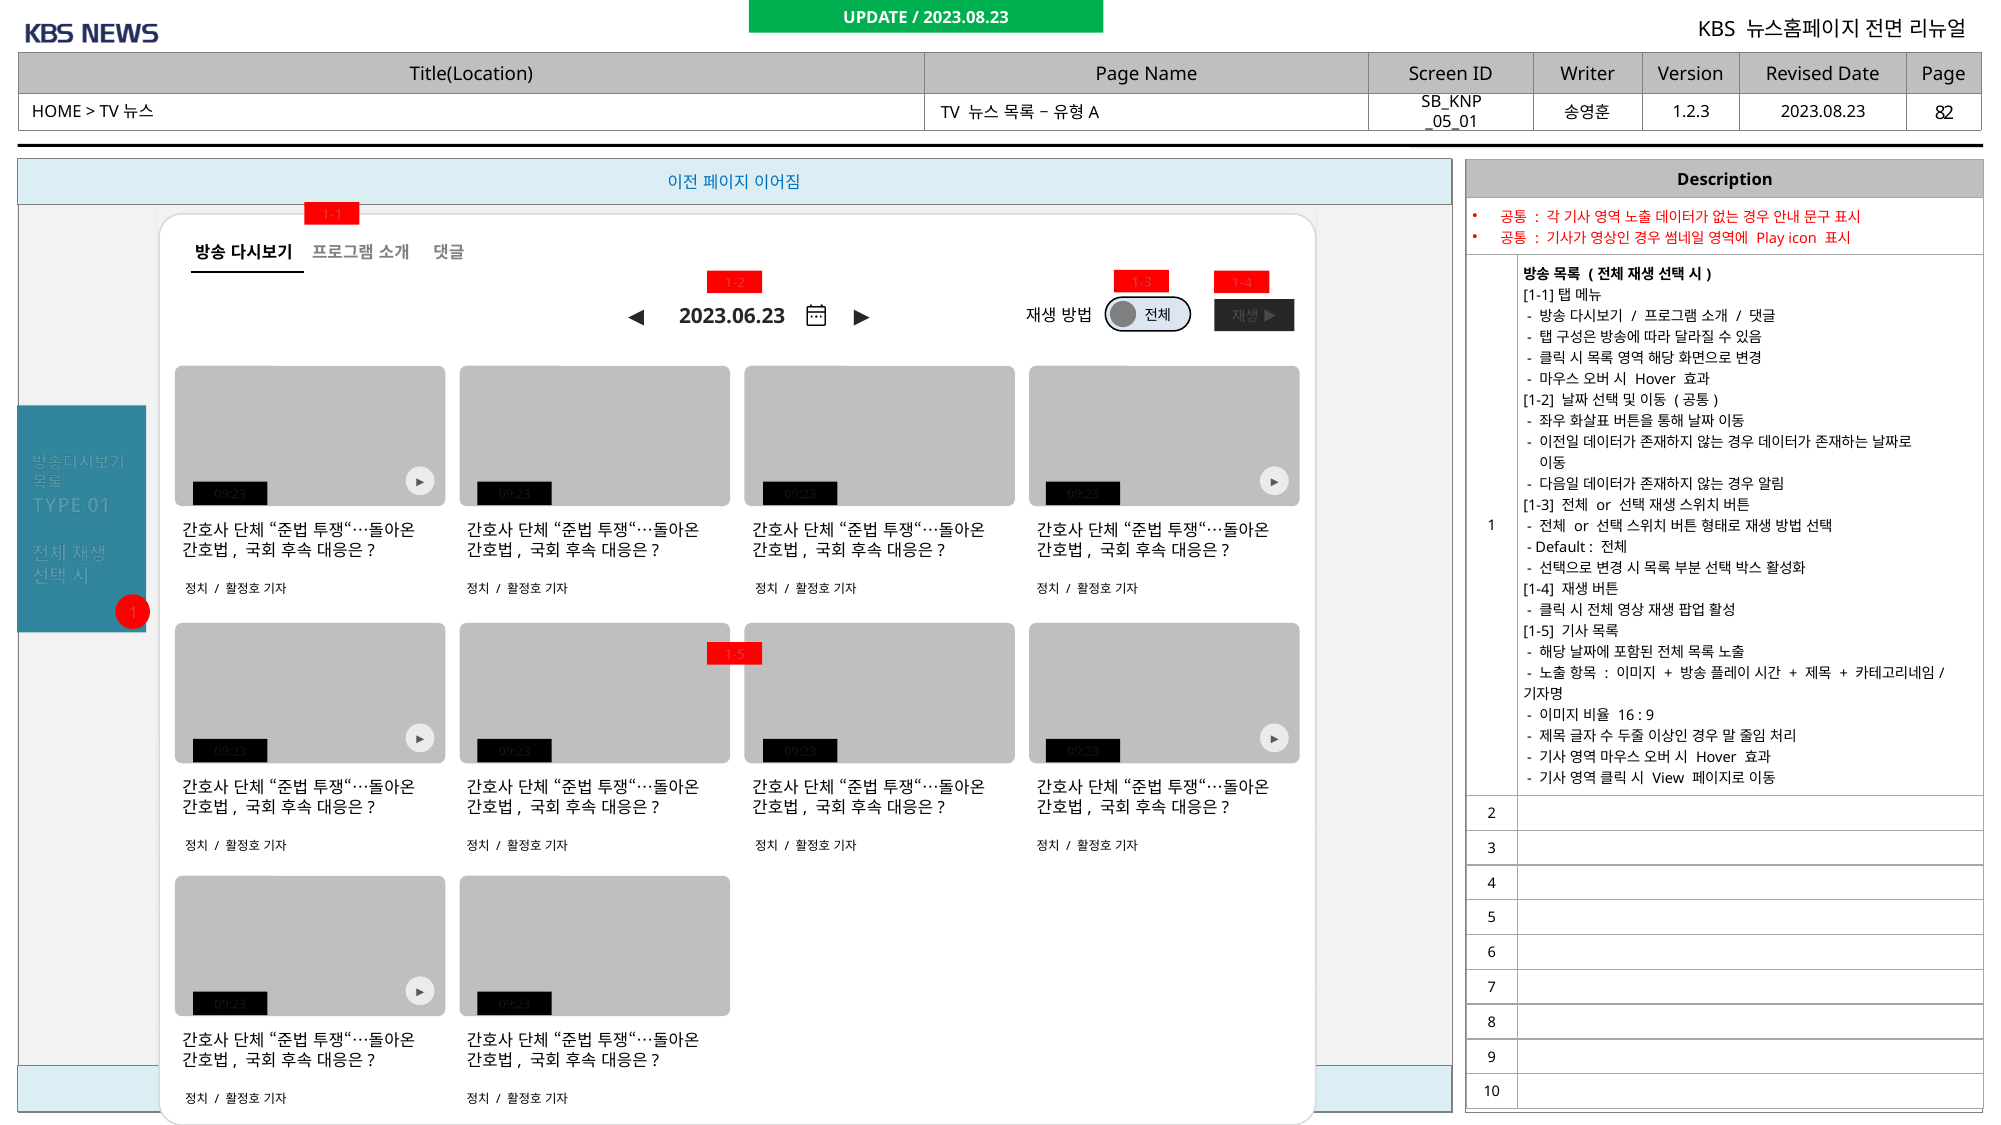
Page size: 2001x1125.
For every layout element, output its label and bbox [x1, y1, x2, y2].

table_cell [1467, 1040, 1517, 1073]
table_cell [1518, 900, 1983, 934]
text_box [748, 0, 1104, 33]
table_cell [1467, 970, 1517, 1003]
table_cell [1467, 796, 1517, 830]
table_cell [1518, 970, 1983, 1003]
table_cell [1467, 255, 1517, 795]
table_cell [1467, 831, 1517, 864]
table_cell [1467, 198, 1983, 254]
title [926, 94, 1121, 130]
table_cell [1518, 1040, 1983, 1073]
table_cell [1518, 1005, 1983, 1038]
picture [803, 302, 829, 329]
table_cell [1518, 255, 1983, 795]
table_cell [1467, 935, 1517, 969]
table_cell [1518, 831, 1983, 864]
table_cell [1467, 1005, 1517, 1038]
list [17, 93, 181, 129]
table_cell [1467, 900, 1517, 934]
table_cell [1518, 796, 1983, 830]
table_cell [1518, 866, 1983, 899]
table_cell [1467, 1074, 1517, 1108]
text_box [159, 202, 1316, 1125]
picture [23, 20, 161, 44]
table_cell [1467, 866, 1517, 899]
list [1404, 93, 1499, 129]
table_cell [1518, 1074, 1983, 1108]
table_header [1467, 160, 1983, 197]
text_box [17, 405, 150, 633]
table_cell [1518, 935, 1983, 969]
